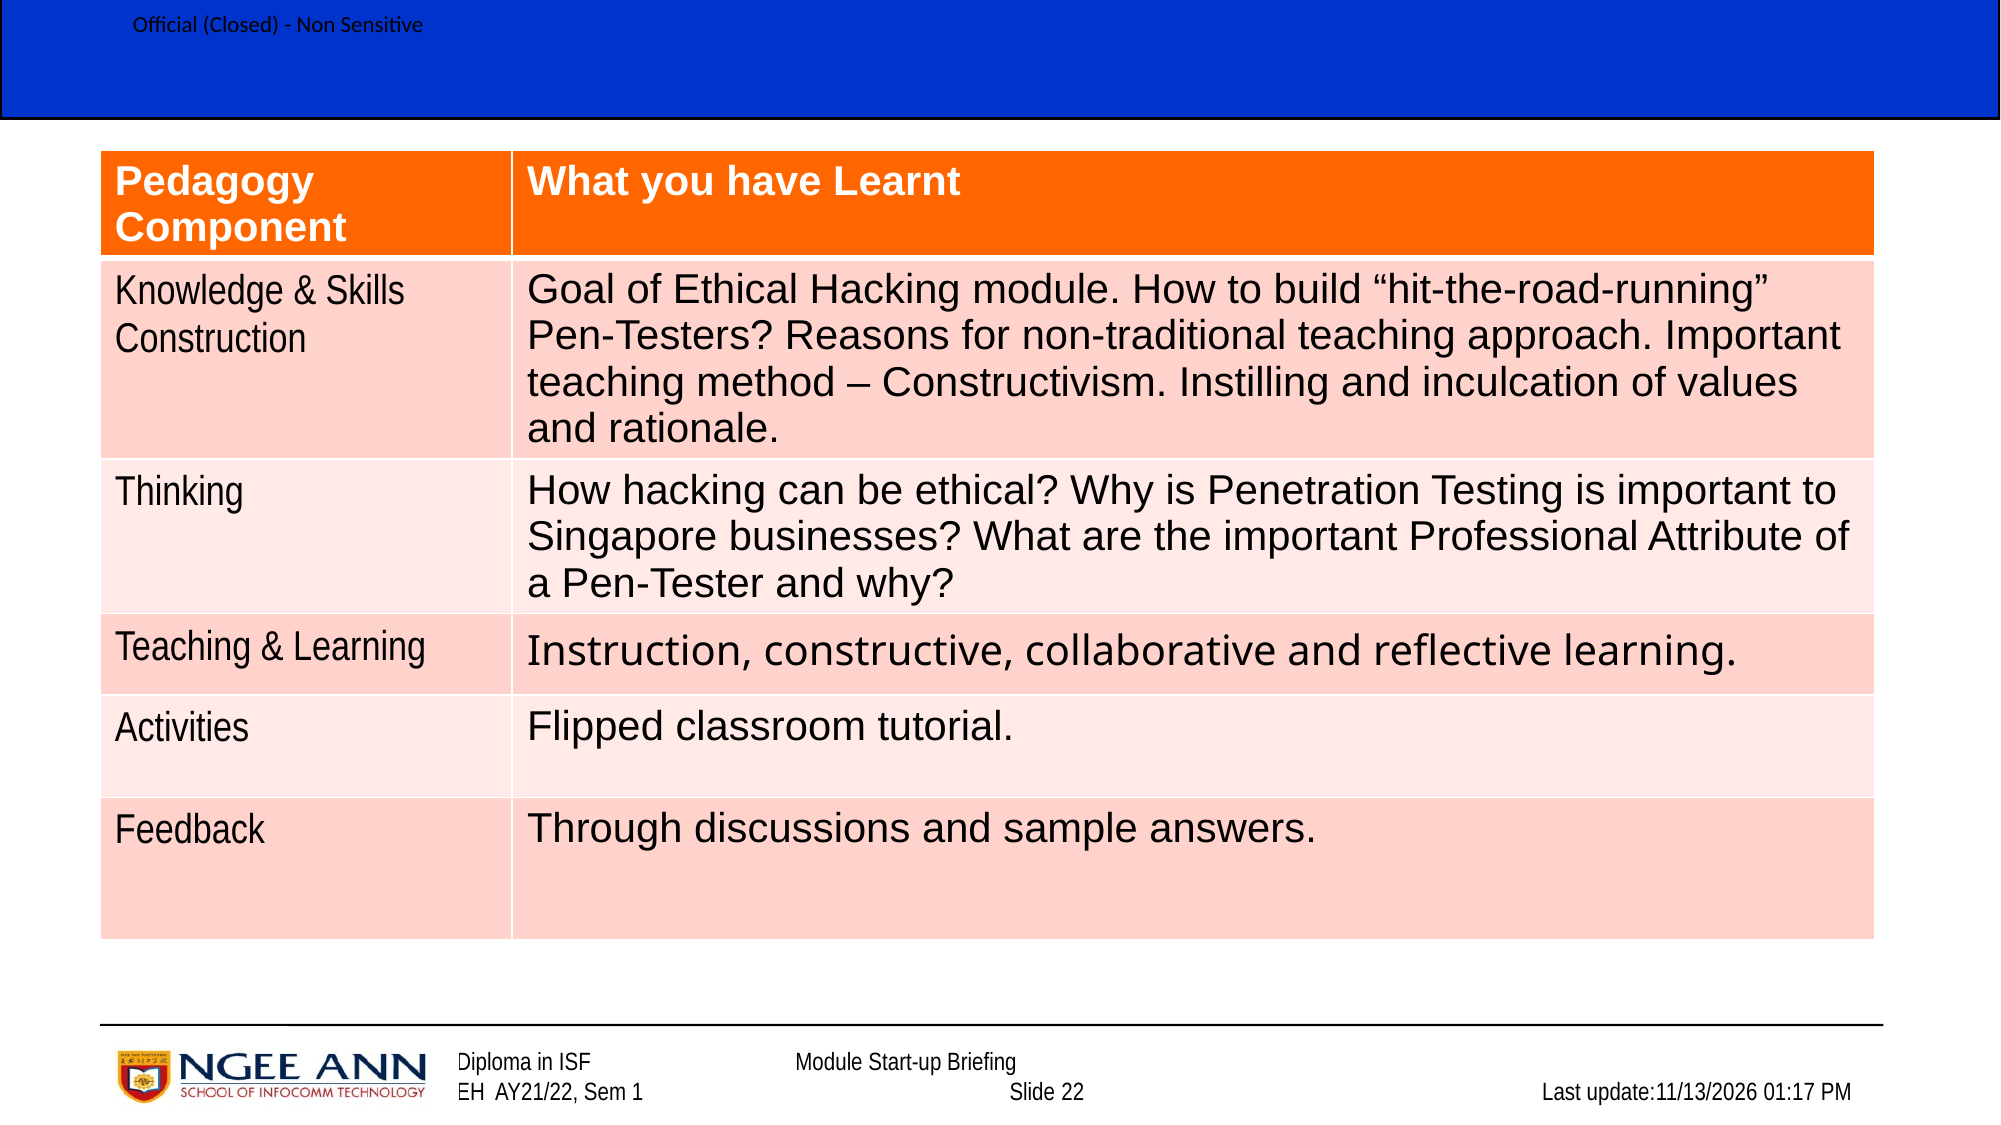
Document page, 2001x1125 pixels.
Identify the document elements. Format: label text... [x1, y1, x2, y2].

table_cell Flipped classroom tutorial. [513, 696, 1874, 797]
table_cell Activities [101, 696, 511, 797]
table_cell Knowledge & Skills Construction [101, 261, 511, 458]
table_header Pedagogy Component [101, 151, 511, 255]
table_cell Feedback [101, 798, 511, 939]
table_cell How hacking can be ethical? Why is Penetration Testing is important to Singapore businesses? What are the important Professional Attribute of a Pen-Tester and why? [513, 460, 1874, 613]
table_header What you have Learnt [513, 151, 1874, 255]
table_cell Thinking [101, 460, 511, 613]
table_cell Instruction, constructive, collaborative and reflective learning. [513, 614, 1874, 694]
table_cell Through discussions and sample answers. [513, 798, 1874, 939]
table_cell Teaching & Learning [101, 614, 511, 694]
table_cell Goal of Ethical Hacking module. How to build “hit-the-road-running” Pen-Testers? Reasons for non-traditional teaching approach. Important teaching method – Constructivism. Instilling and inculcation of values and rationale. [513, 261, 1874, 458]
picture [83, 1028, 459, 1125]
